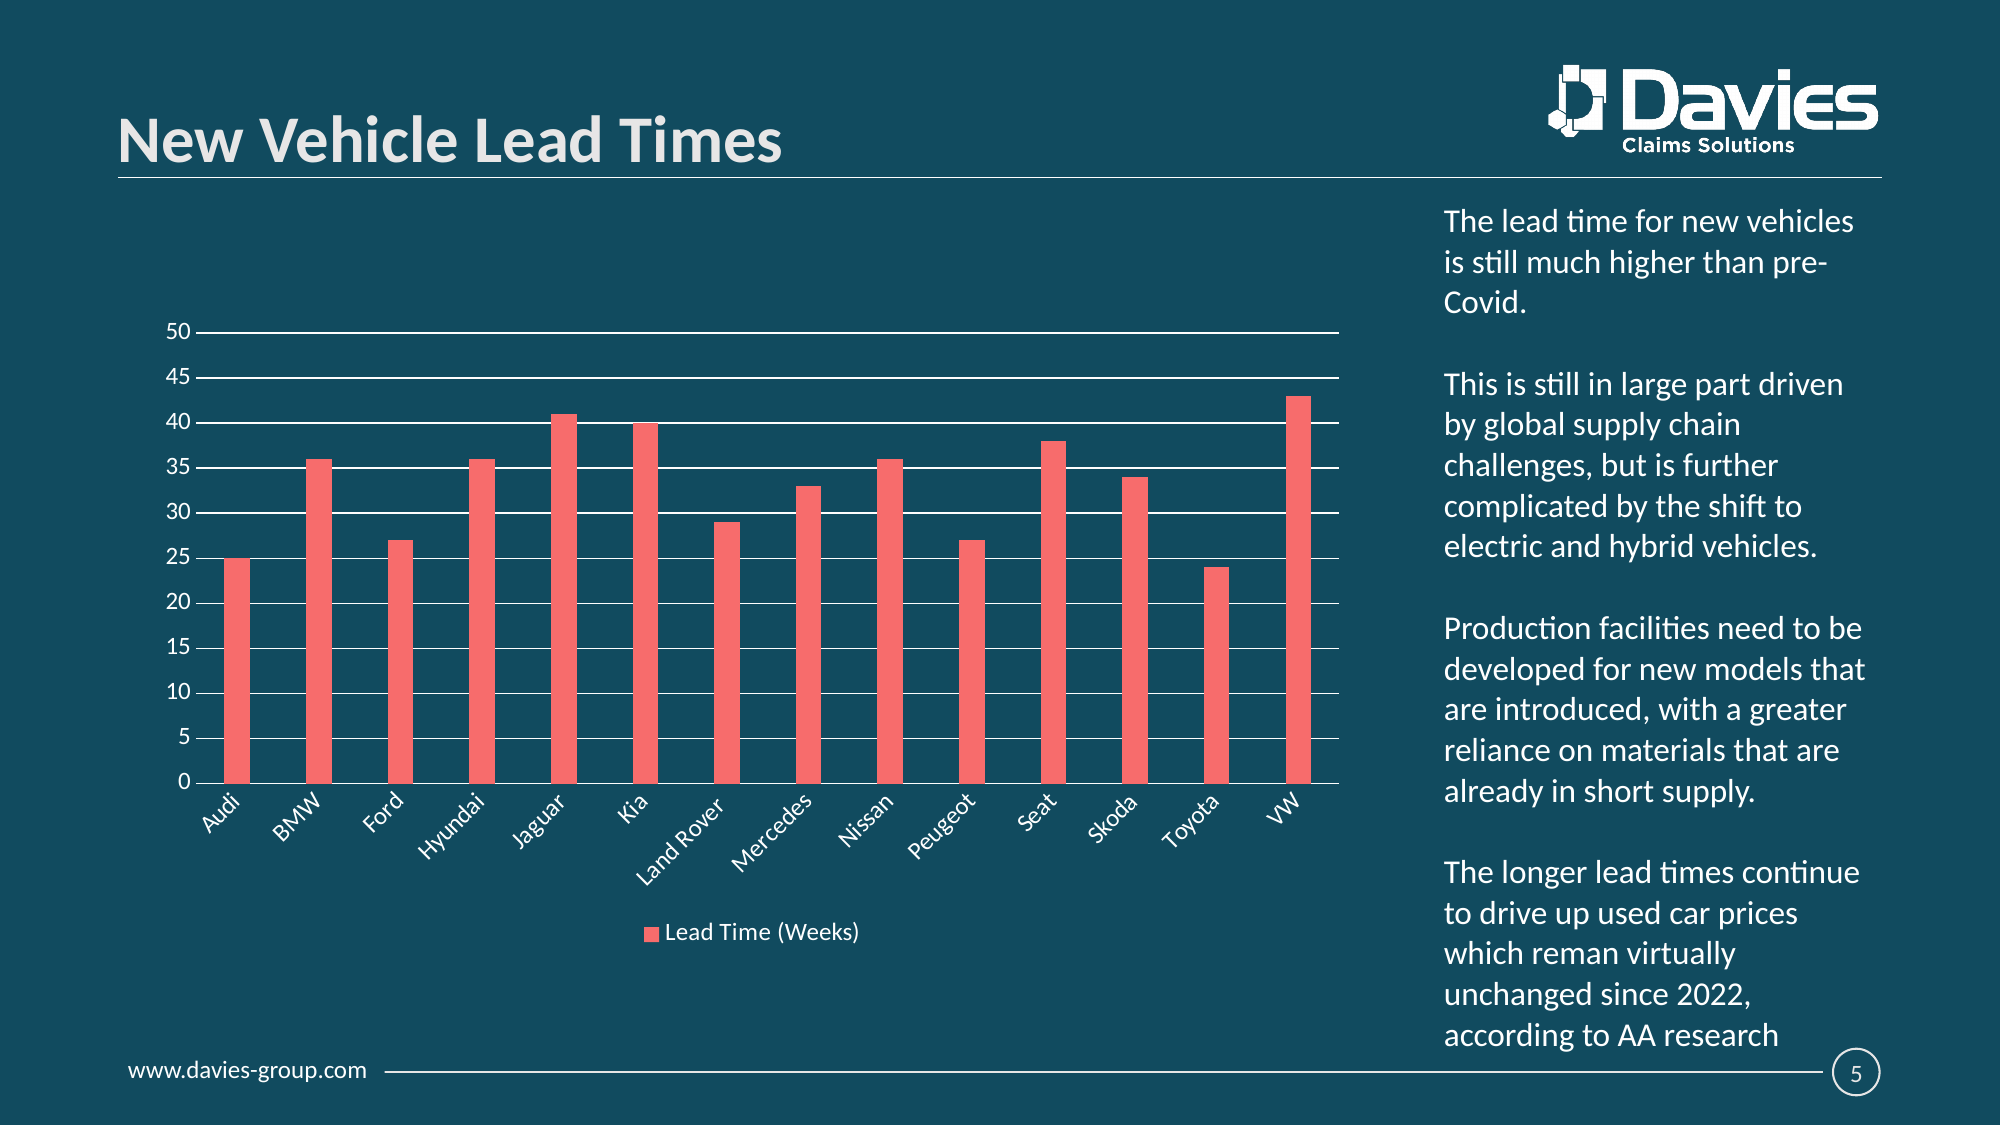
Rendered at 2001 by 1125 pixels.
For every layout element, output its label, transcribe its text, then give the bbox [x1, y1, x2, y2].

picture [1547, 63, 1882, 162]
title New Vehicle Lead Times [117, 94, 1429, 177]
chart [140, 307, 1364, 954]
slide_number 5 [1823, 1061, 1890, 1088]
text_box The lead time for new vehicles is still much higher than pre-Covid. This is still in large part driven by global supply chain challenges, but is further complicated by the shift to electric and hybrid vehicles. Production facilities need to be developed for new models that are introduced, with a greater reliance on materials that are already in short supply. The longer lead times continue to drive up used car prices which reman virtually unchanged since 2022, according to AA research [1428, 190, 1890, 1061]
